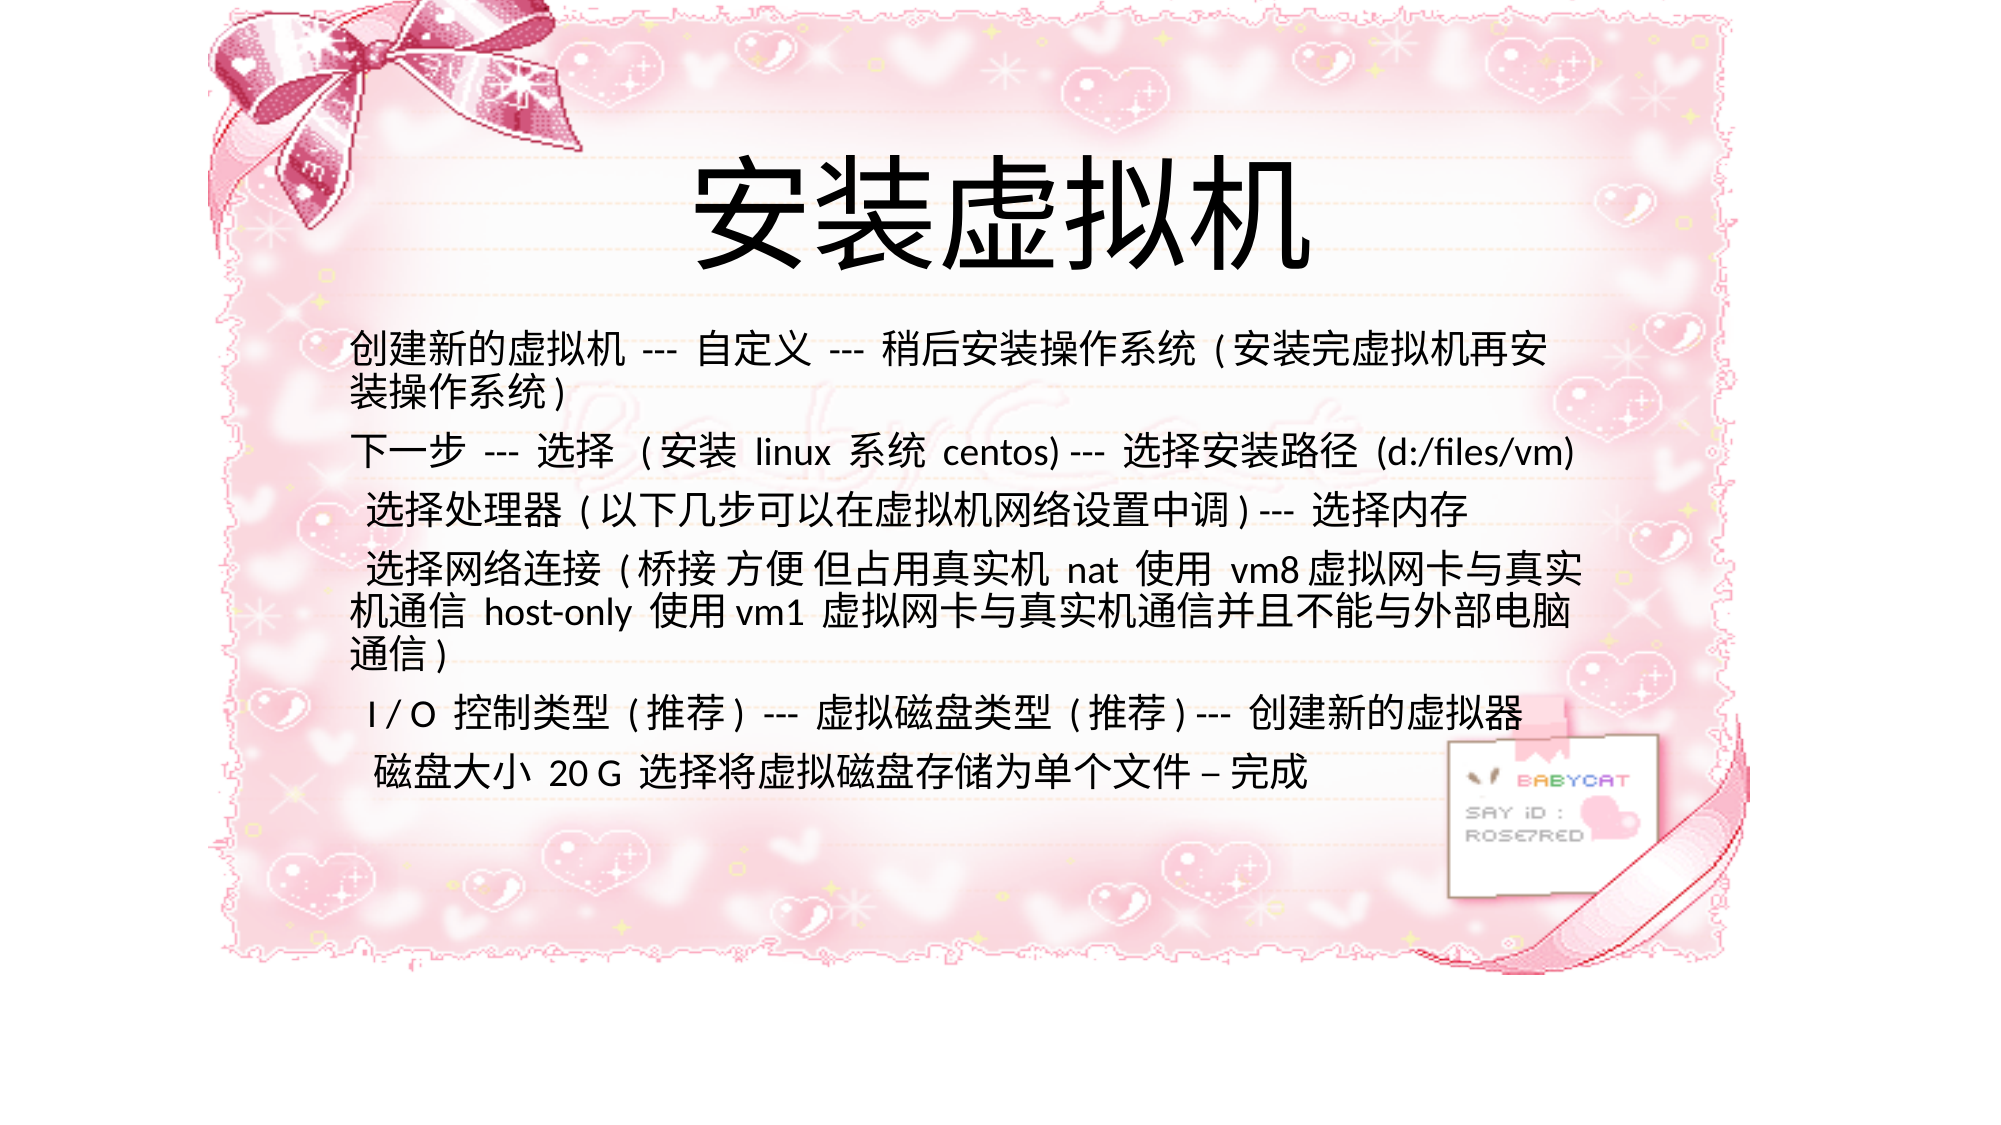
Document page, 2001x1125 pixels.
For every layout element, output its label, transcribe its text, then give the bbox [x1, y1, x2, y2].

picture [208, 0, 1750, 975]
title 安装虚拟机 [249, 122, 1750, 296]
subtitle 创建新的虚拟机 --- 自定义 --- 稍后安装操作系统 (安装完虚拟机再安装操作系统) 下一步 --- 选择 (安装 linux 系统 centos) --- 选择安装路径 (d:/files/vm) 选择处理器 (以下几步可以在虚拟机网络设置中调) --- 选择内存 选择网络连接 (桥接 方便 但占用真实机 nat 使用 vm8虚拟网卡与真实机通信 host-only 使用vm1 虚拟网卡与真实机通信并且不能与外部电脑通信) I / O 控制类型 (推荐) --- 虚拟磁盘类型 (推荐) --- 创建新的虚拟器 磁盘大小 20 G 选择将虚拟磁盘存储为单个文件 – 完成 [334, 322, 1601, 834]
